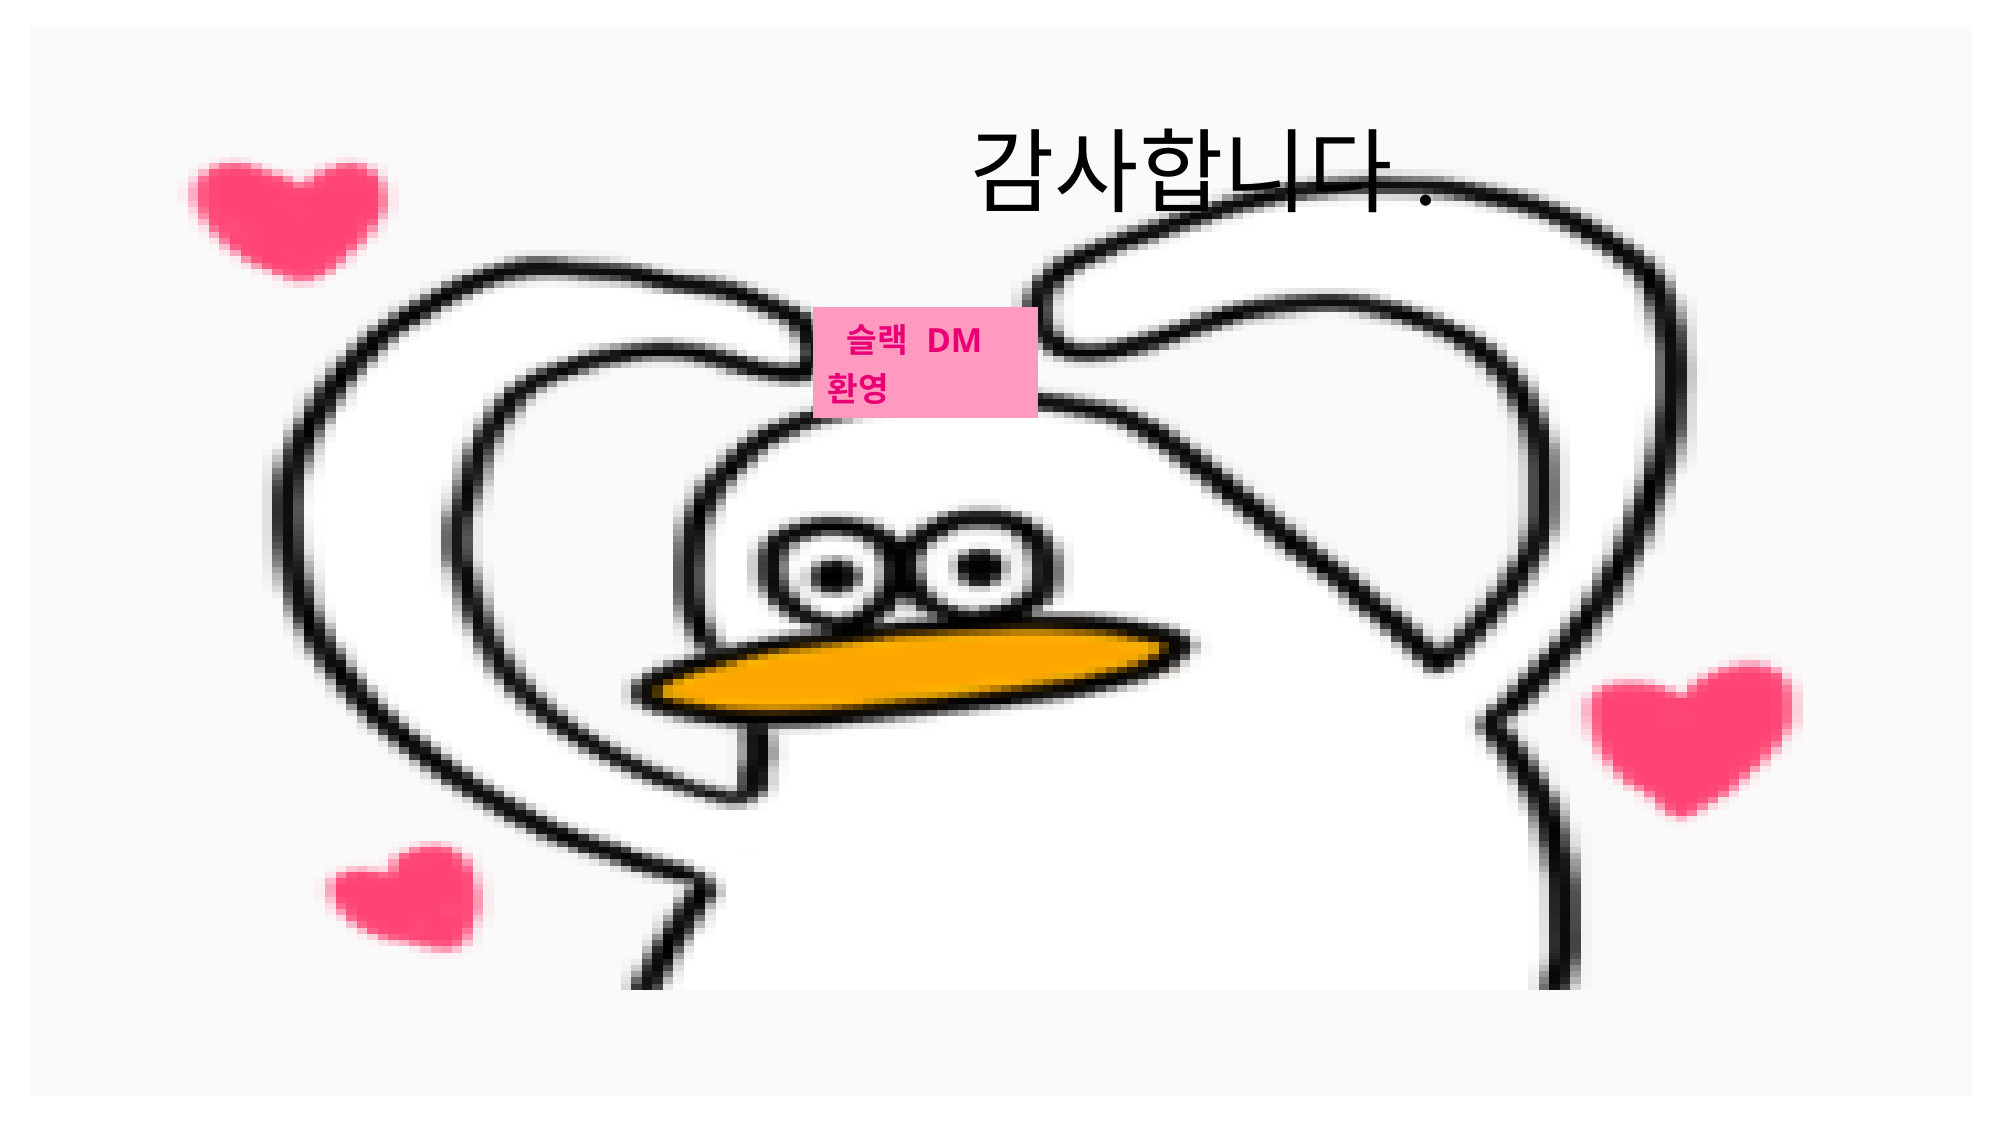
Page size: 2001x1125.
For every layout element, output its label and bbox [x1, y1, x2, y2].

list [30, 27, 1972, 1096]
